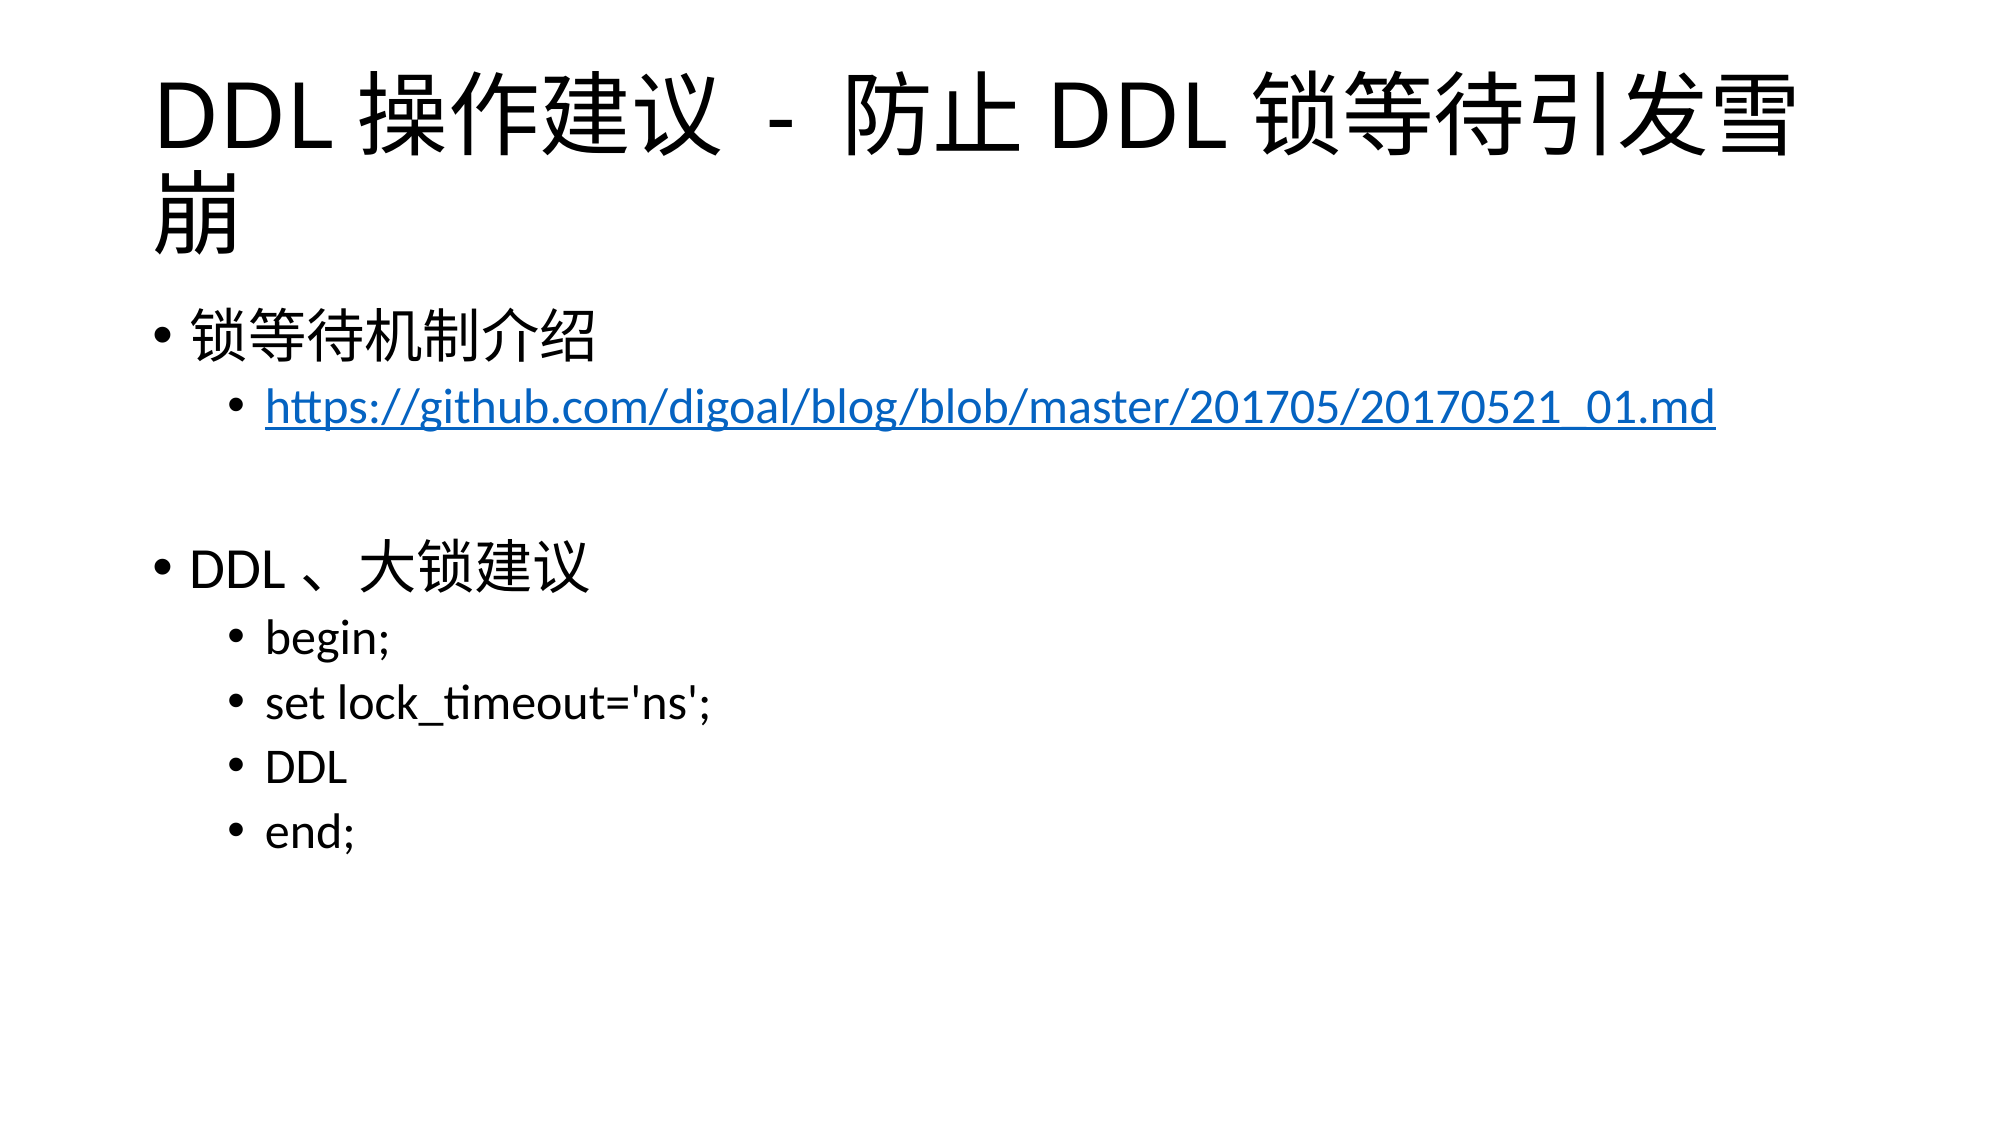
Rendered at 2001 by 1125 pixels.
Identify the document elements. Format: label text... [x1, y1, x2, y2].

list 锁等待机制介绍 https://github.com/digoal/blog/blob/master/201705/20170521_01.md DDL、大锁建议 begin; set lock_timeout='ns'; DDL end; [137, 299, 1863, 1014]
title DDL操作建议 - 防止DDL锁等待引发雪崩 [137, 59, 1863, 278]
